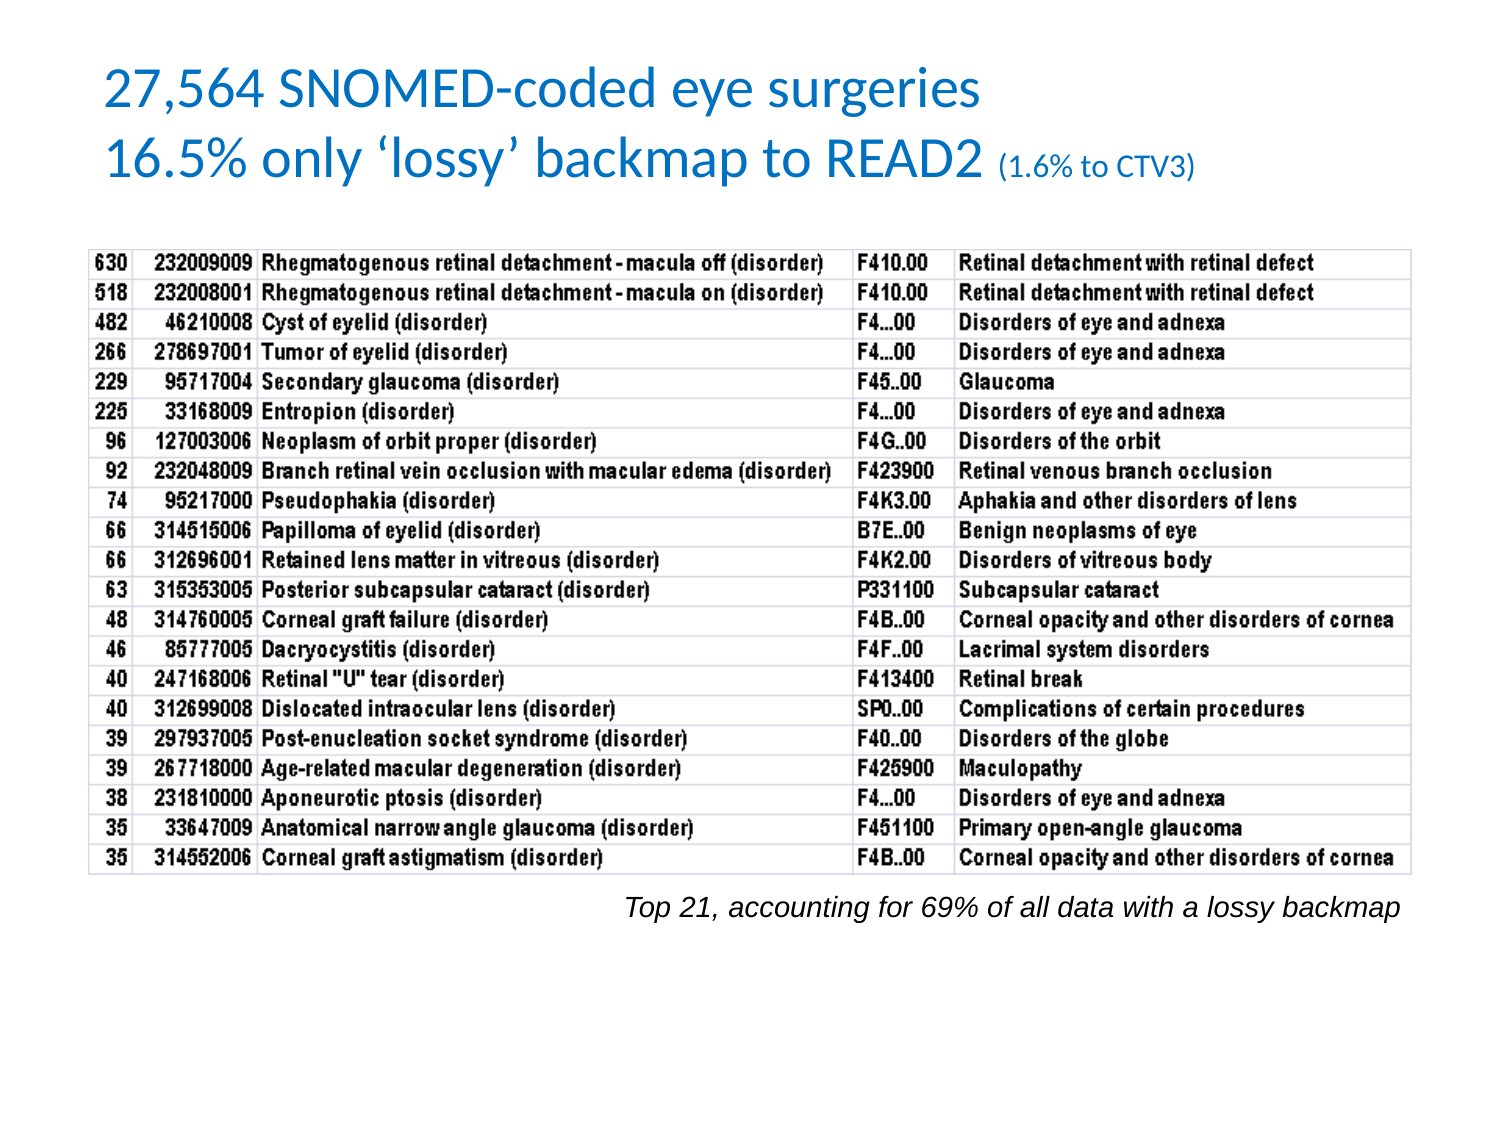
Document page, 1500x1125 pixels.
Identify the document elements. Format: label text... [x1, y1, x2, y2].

picture [87, 249, 1412, 876]
text_box Top 21, accounting for 69% of all data with a lossy backmap [608, 881, 1418, 932]
title 27,564 SNOMED-coded eye surgeries 16.5% only ‘lossy’ backmap to READ2 (1.6% to CTV3) [88, 18, 1364, 221]
